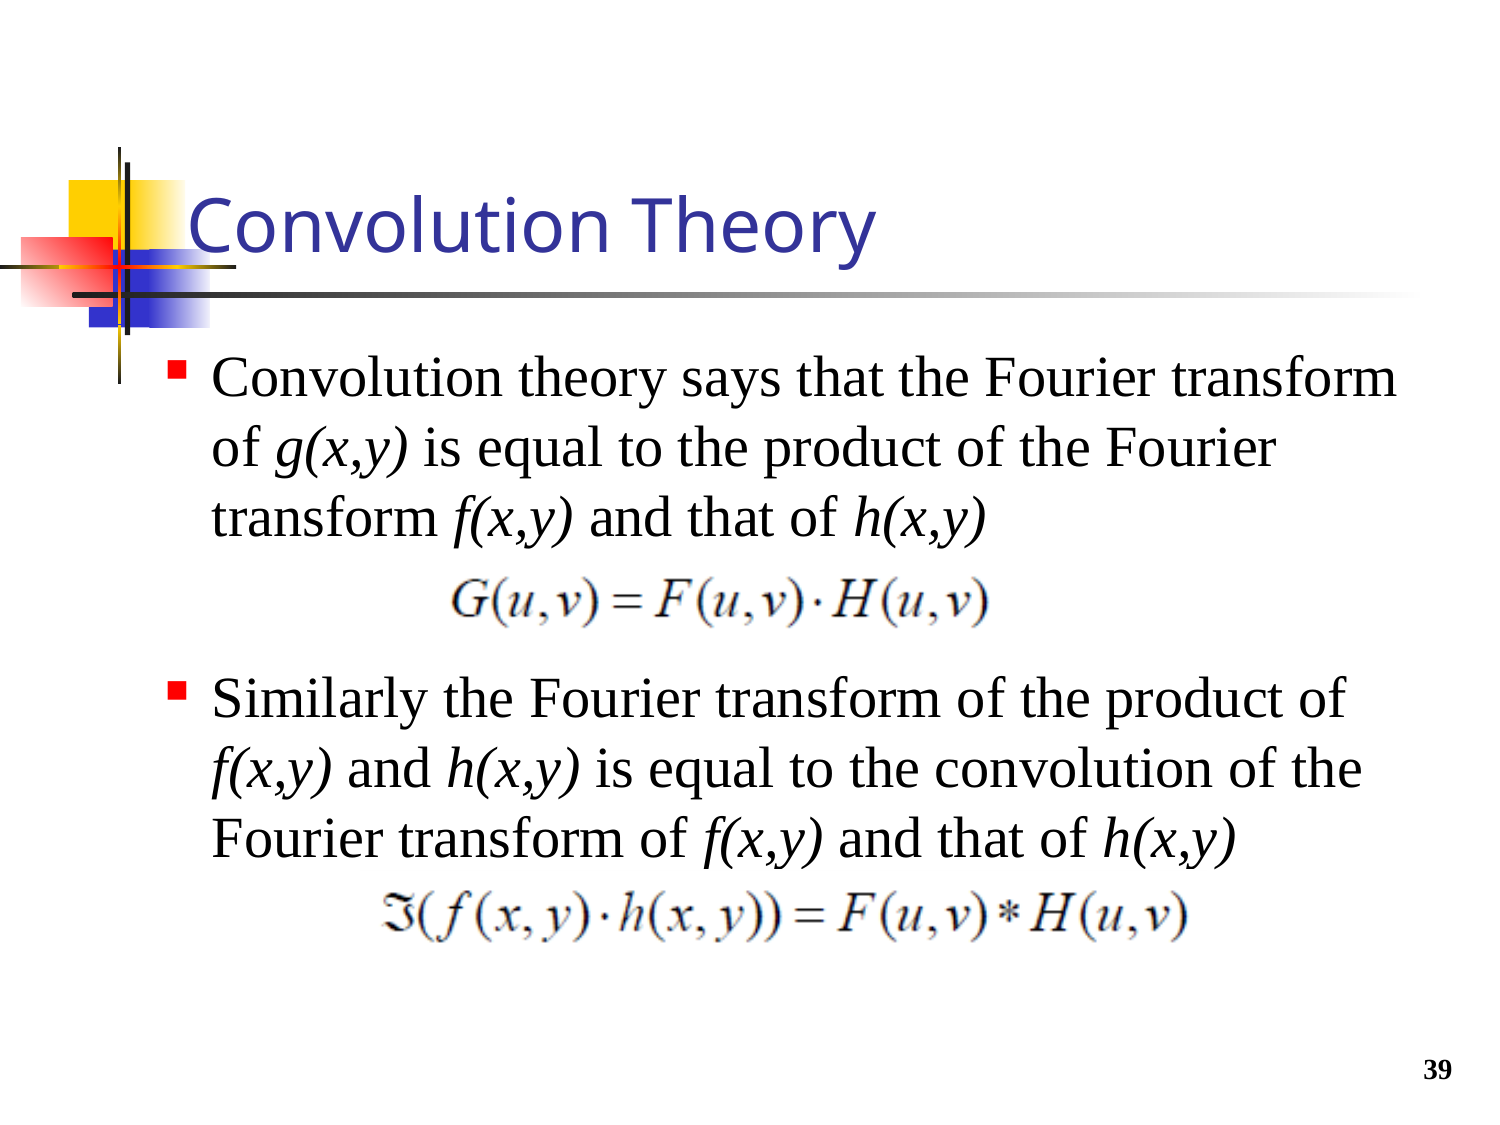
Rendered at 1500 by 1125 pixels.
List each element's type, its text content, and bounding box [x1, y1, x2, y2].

list Convolution theory says that the Fourier transform of g(x,y) is equal to the product of the Fourier transform f(x,y) and that of h(x,y)􀂄 Similarly the Fourier transform of the product of f(x,y) and h(x,y) is equal to the convolution of the Fourier transform of f(x,y) and that of h(x,y) [74, 330, 1463, 1074]
text_box 39 [1155, 1042, 1468, 1118]
title Convolution Theory [170, 34, 1459, 276]
picture [442, 562, 1020, 646]
picture [359, 869, 1207, 965]
